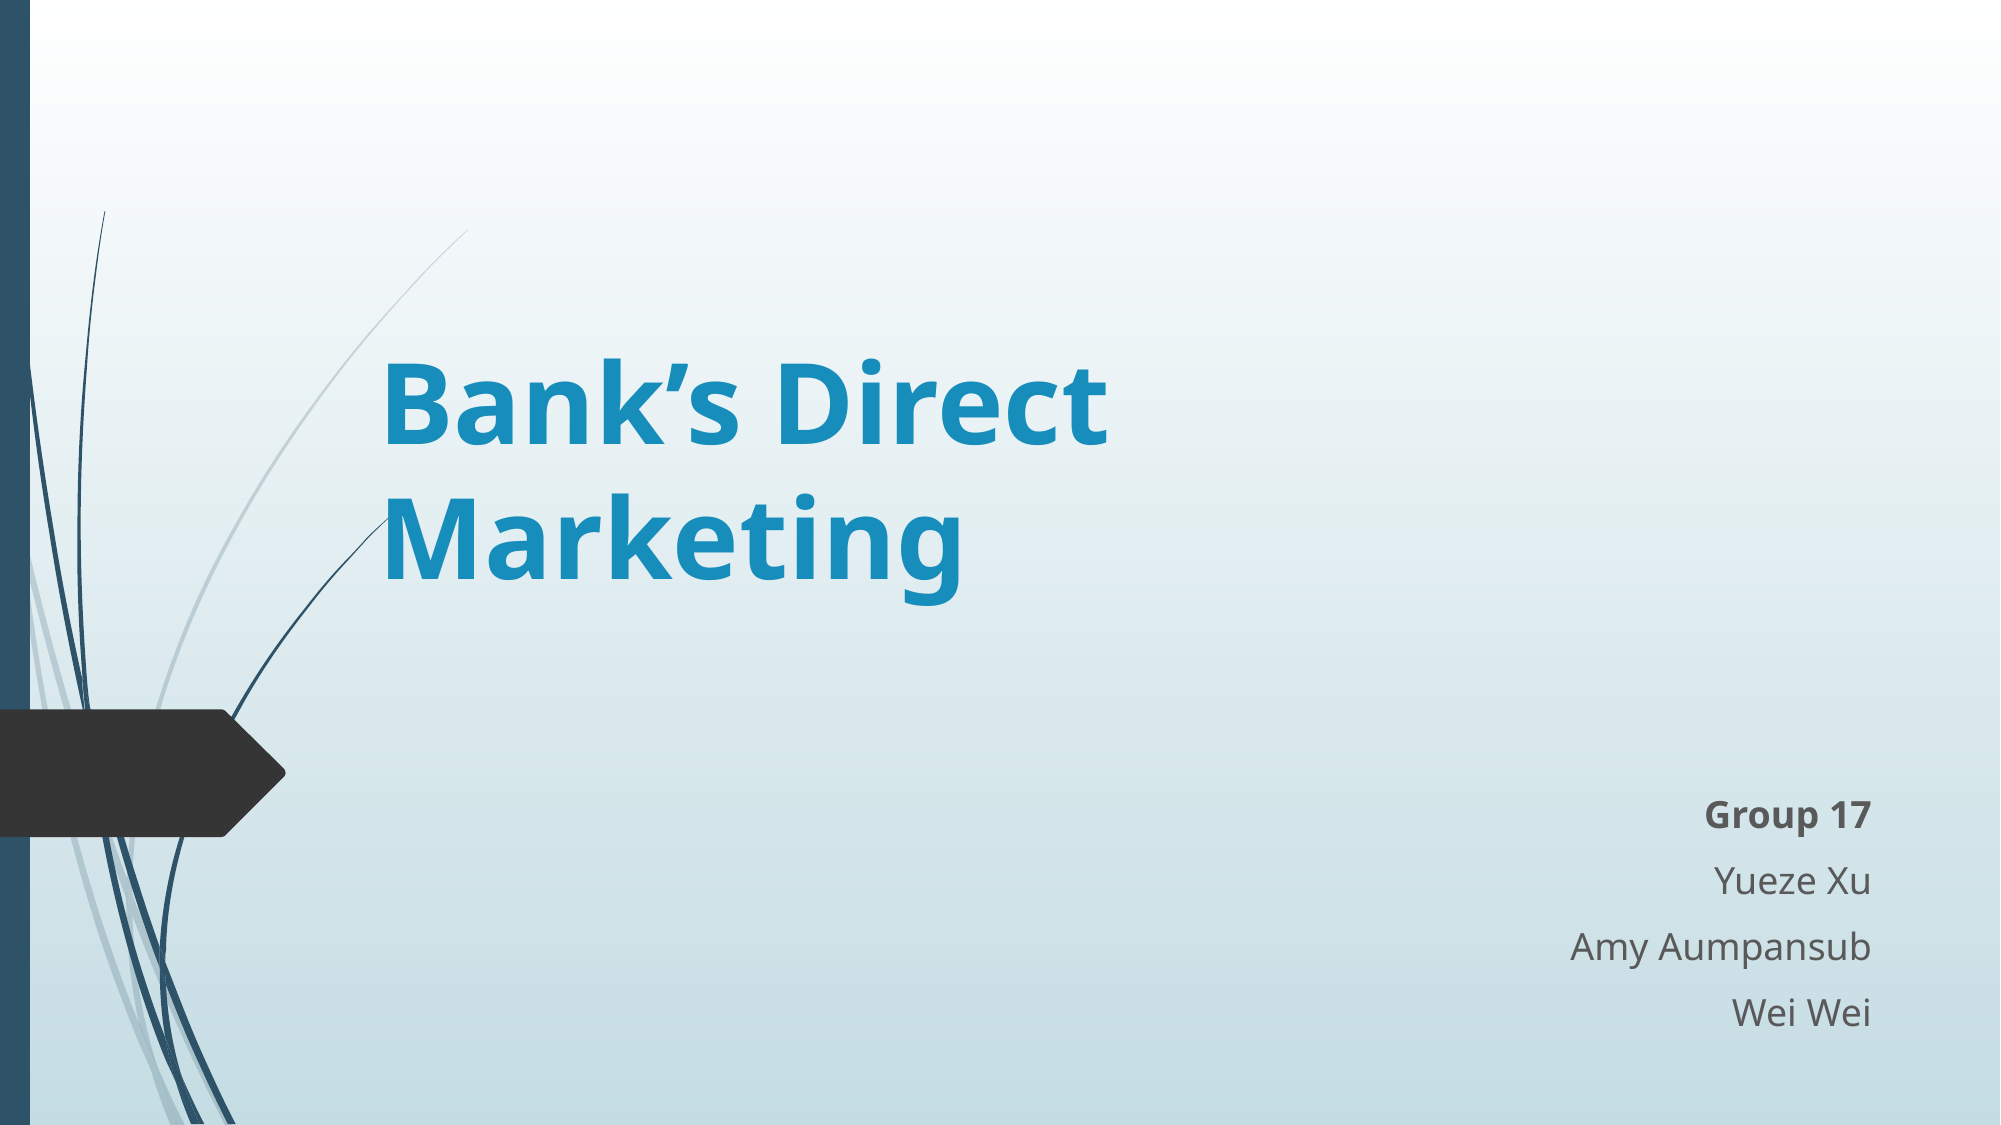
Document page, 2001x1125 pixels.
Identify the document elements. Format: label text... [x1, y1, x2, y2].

title Bank’s Direct Marketing [363, 181, 1732, 610]
subtitle Group 17 Yueze Xu Amy Aumpansub Wei Wei [424, 783, 1888, 1079]
